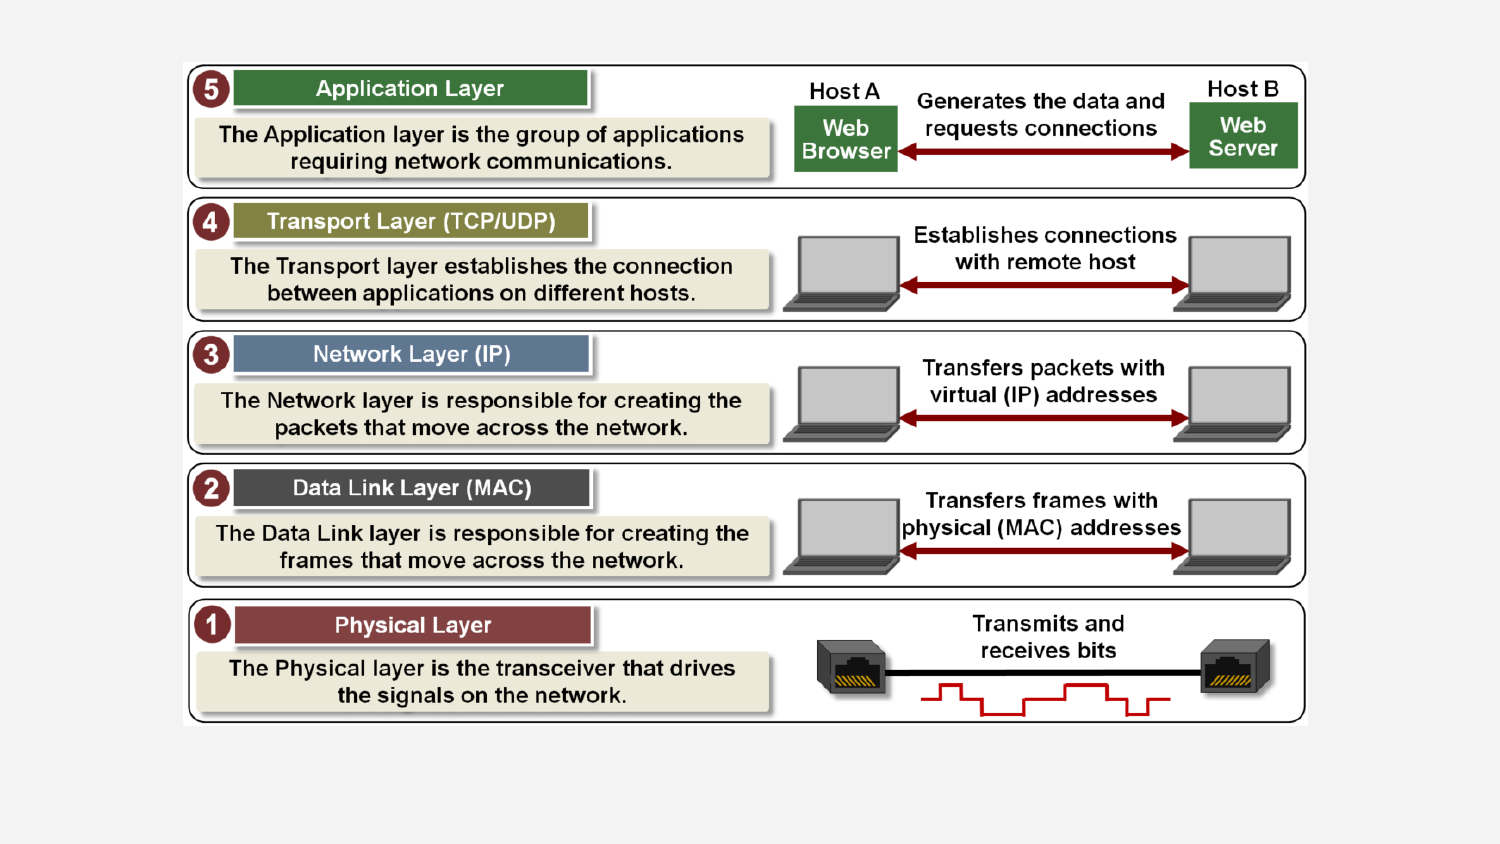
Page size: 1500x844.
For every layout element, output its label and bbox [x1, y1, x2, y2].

picture [183, 62, 1308, 726]
